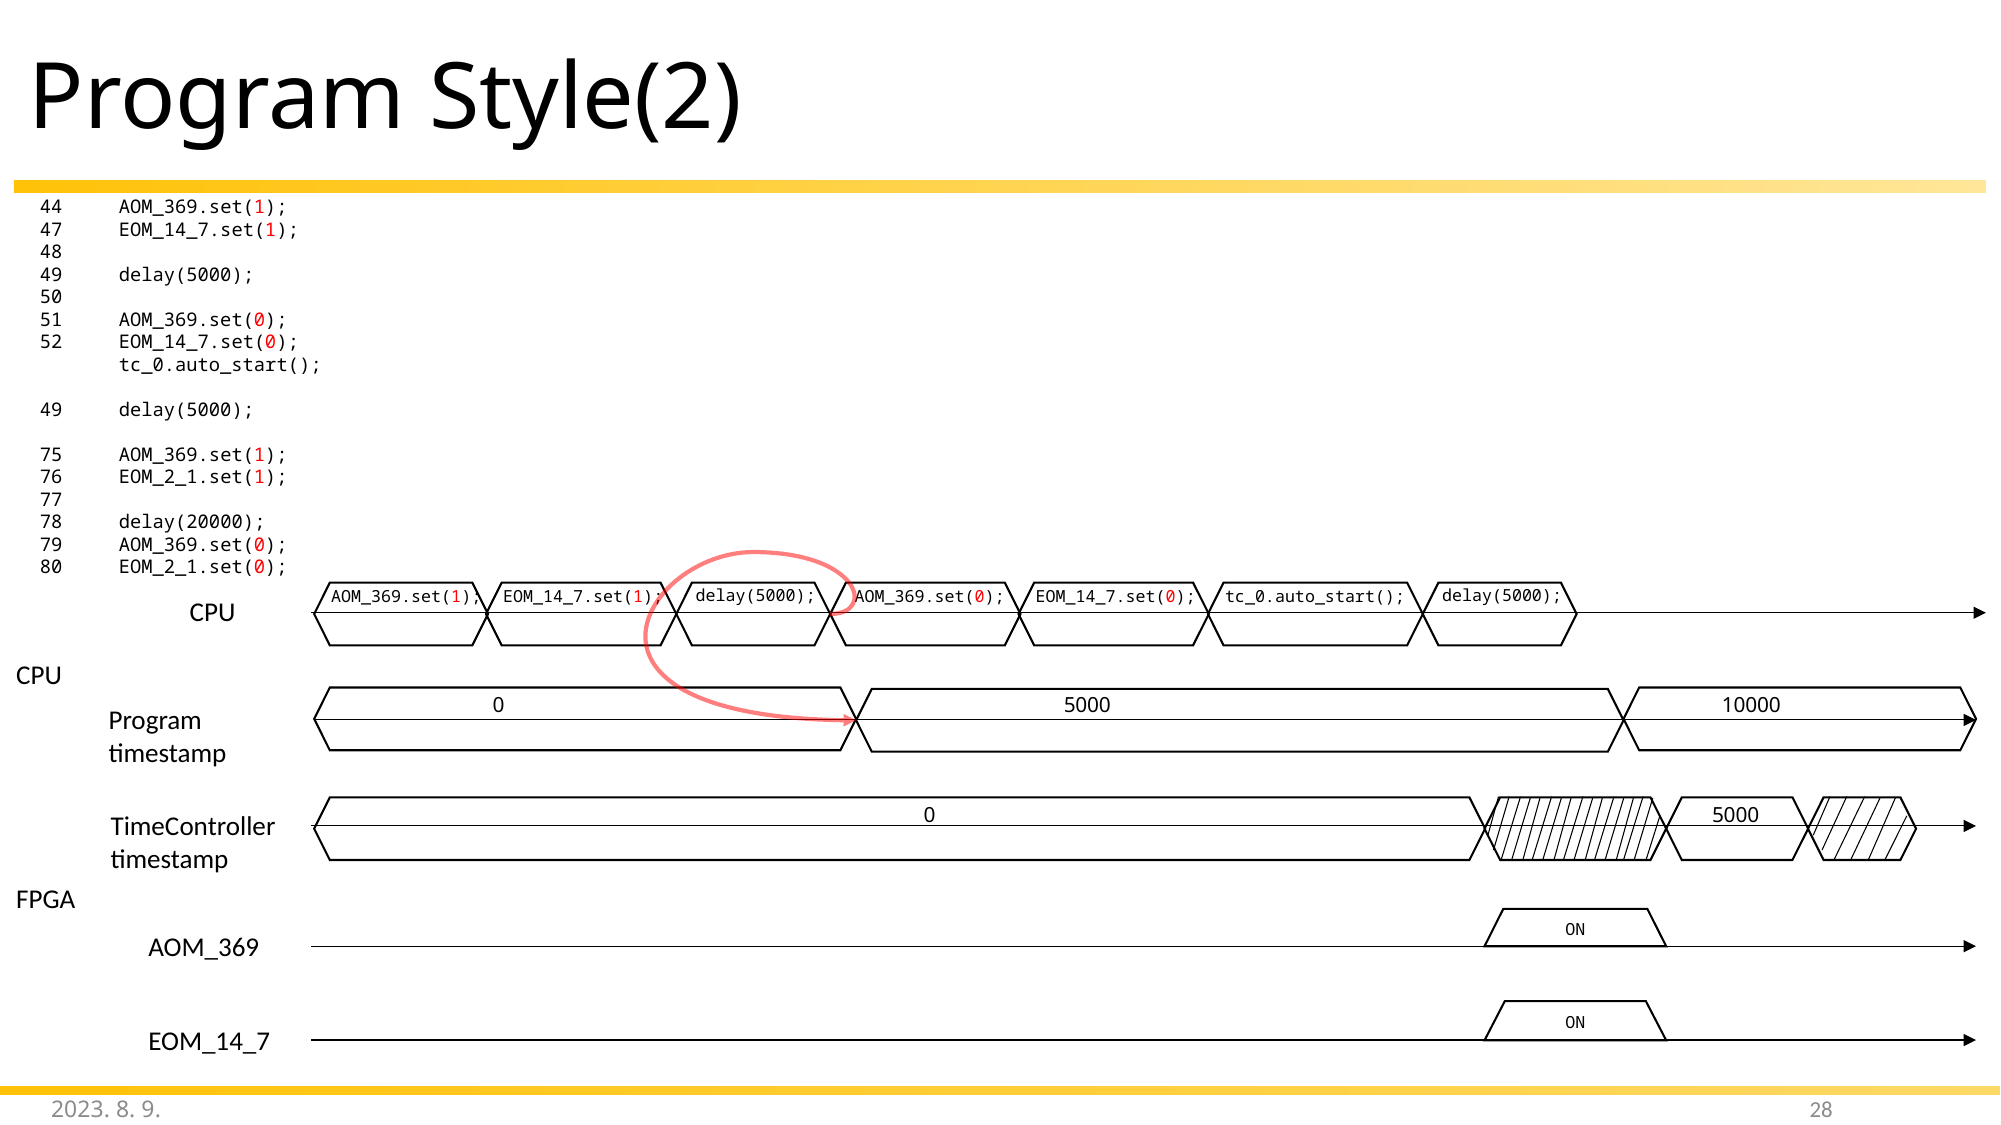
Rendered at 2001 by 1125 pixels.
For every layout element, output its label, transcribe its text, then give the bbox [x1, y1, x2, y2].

text_box [1207, 581, 1423, 612]
text_box [856, 721, 1624, 753]
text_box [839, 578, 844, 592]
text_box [665, 578, 679, 593]
text_box I[13] [808, 721, 855, 727]
text_box tc_0.auto_start(); [1210, 578, 1421, 606]
text_box [313, 613, 490, 647]
text_box EOM_14_7.set(1); [488, 578, 674, 605]
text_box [1484, 796, 1667, 861]
text_box [1622, 686, 1978, 752]
text_box AOM_369 [133, 921, 298, 969]
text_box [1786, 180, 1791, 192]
slide_number 2023. 8. 9. [36, 1078, 486, 1125]
text_box [1020, 613, 1208, 647]
text_box [314, 796, 1484, 825]
slide_number 28 [1398, 1078, 1849, 1125]
text_box CPU [174, 586, 298, 635]
text_box 5000 [1697, 826, 1774, 834]
text_box [1421, 613, 1578, 647]
text_box delay(5000); [680, 577, 831, 610]
text_box [1948, 1087, 1956, 1094]
text_box ON [1484, 1000, 1667, 1039]
slide_number 5 [599, 180, 605, 192]
text_box [1206, 613, 1423, 647]
text_box [314, 581, 489, 612]
text_box [487, 581, 665, 612]
text_box 1.5 [1008, 180, 1014, 192]
text_box [857, 687, 1623, 719]
text_box [1020, 581, 1208, 612]
text_box [857, 613, 1022, 647]
text_box [676, 613, 830, 647]
text_box [676, 581, 830, 612]
text_box [313, 686, 857, 752]
title Program Style(2) [13, 25, 1986, 173]
text_box [850, 581, 1021, 612]
text_box I[13] [673, 686, 830, 719]
text_box AOM_369.set(0); [849, 578, 1020, 608]
text_box EOM_14_7.set(0); [1020, 578, 1210, 609]
text_box Program timestamp [93, 695, 339, 776]
text_box ON [1483, 907, 1668, 946]
text_box AOM_369.set(1); [316, 578, 488, 607]
text_box EOM_14_7 [133, 1015, 298, 1063]
text_box TimeController timestamp [95, 801, 307, 882]
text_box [1416, 180, 1423, 192]
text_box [1807, 796, 1917, 861]
text_box [1667, 796, 1697, 825]
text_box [830, 613, 857, 721]
text_box [648, 613, 678, 647]
text_box [1422, 581, 1577, 612]
text_box CPU [1, 649, 124, 698]
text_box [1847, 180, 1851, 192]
text_box [487, 613, 647, 647]
text_box [1667, 826, 1807, 862]
text_box [313, 826, 1484, 862]
text_box [654, 593, 677, 612]
text_box [830, 582, 852, 611]
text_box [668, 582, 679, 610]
text_box [1774, 796, 1807, 825]
text_box FPGA [1, 873, 124, 921]
text_box delay(5000); [1427, 577, 1578, 612]
text_box [643, 613, 653, 647]
text_box 4.0 [1840, 180, 1845, 192]
text_box [648, 588, 667, 612]
text_box 5000 [1697, 793, 1774, 825]
text_box 44 AOM_369.set(1); 47 EOM_14_7.set(1); 48 49 delay(5000); 50 51 AOM_369.set(0); 52 EOM_14_7.set(0); tc_0.auto_start(); 49 delay(5000); 75 AOM_369.set(1); 76 EOM_2_1.set(1); 77 78 delay(20000); 79 AOM_369.set(0); 80 EOM_2_1.set(0); [13, 187, 491, 585]
